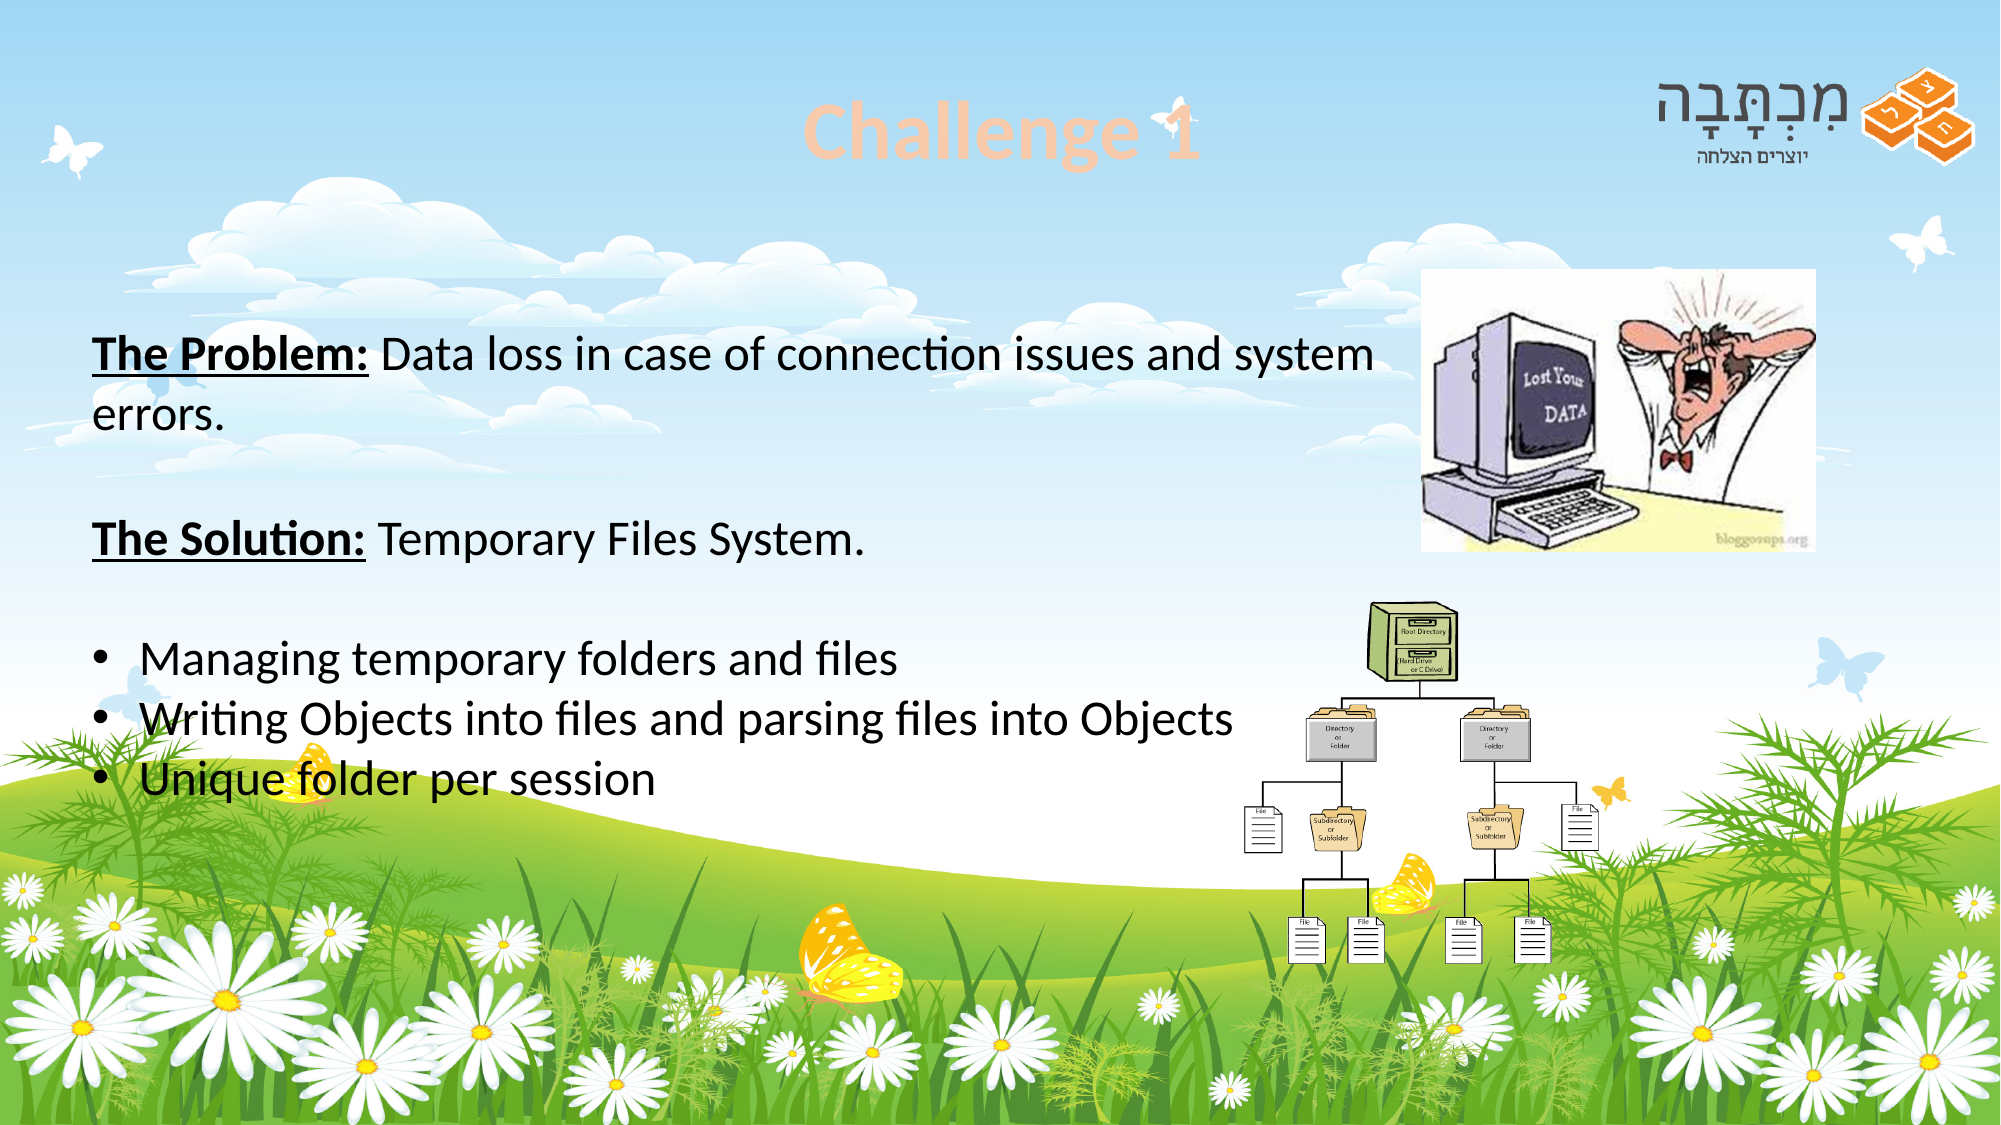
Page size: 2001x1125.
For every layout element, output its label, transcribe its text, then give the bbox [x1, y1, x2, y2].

text_box The Problem: Data loss in case of connection issues and system errors. [77, 313, 1421, 448]
picture [0, 0, 2001, 1125]
text_box The Solution: Temporary Files System. Managing temporary folders and files Writing Objects into files and parsing files into Objects Unique folder per session [77, 498, 1422, 814]
text_box Challenge 1 [535, 68, 1471, 184]
